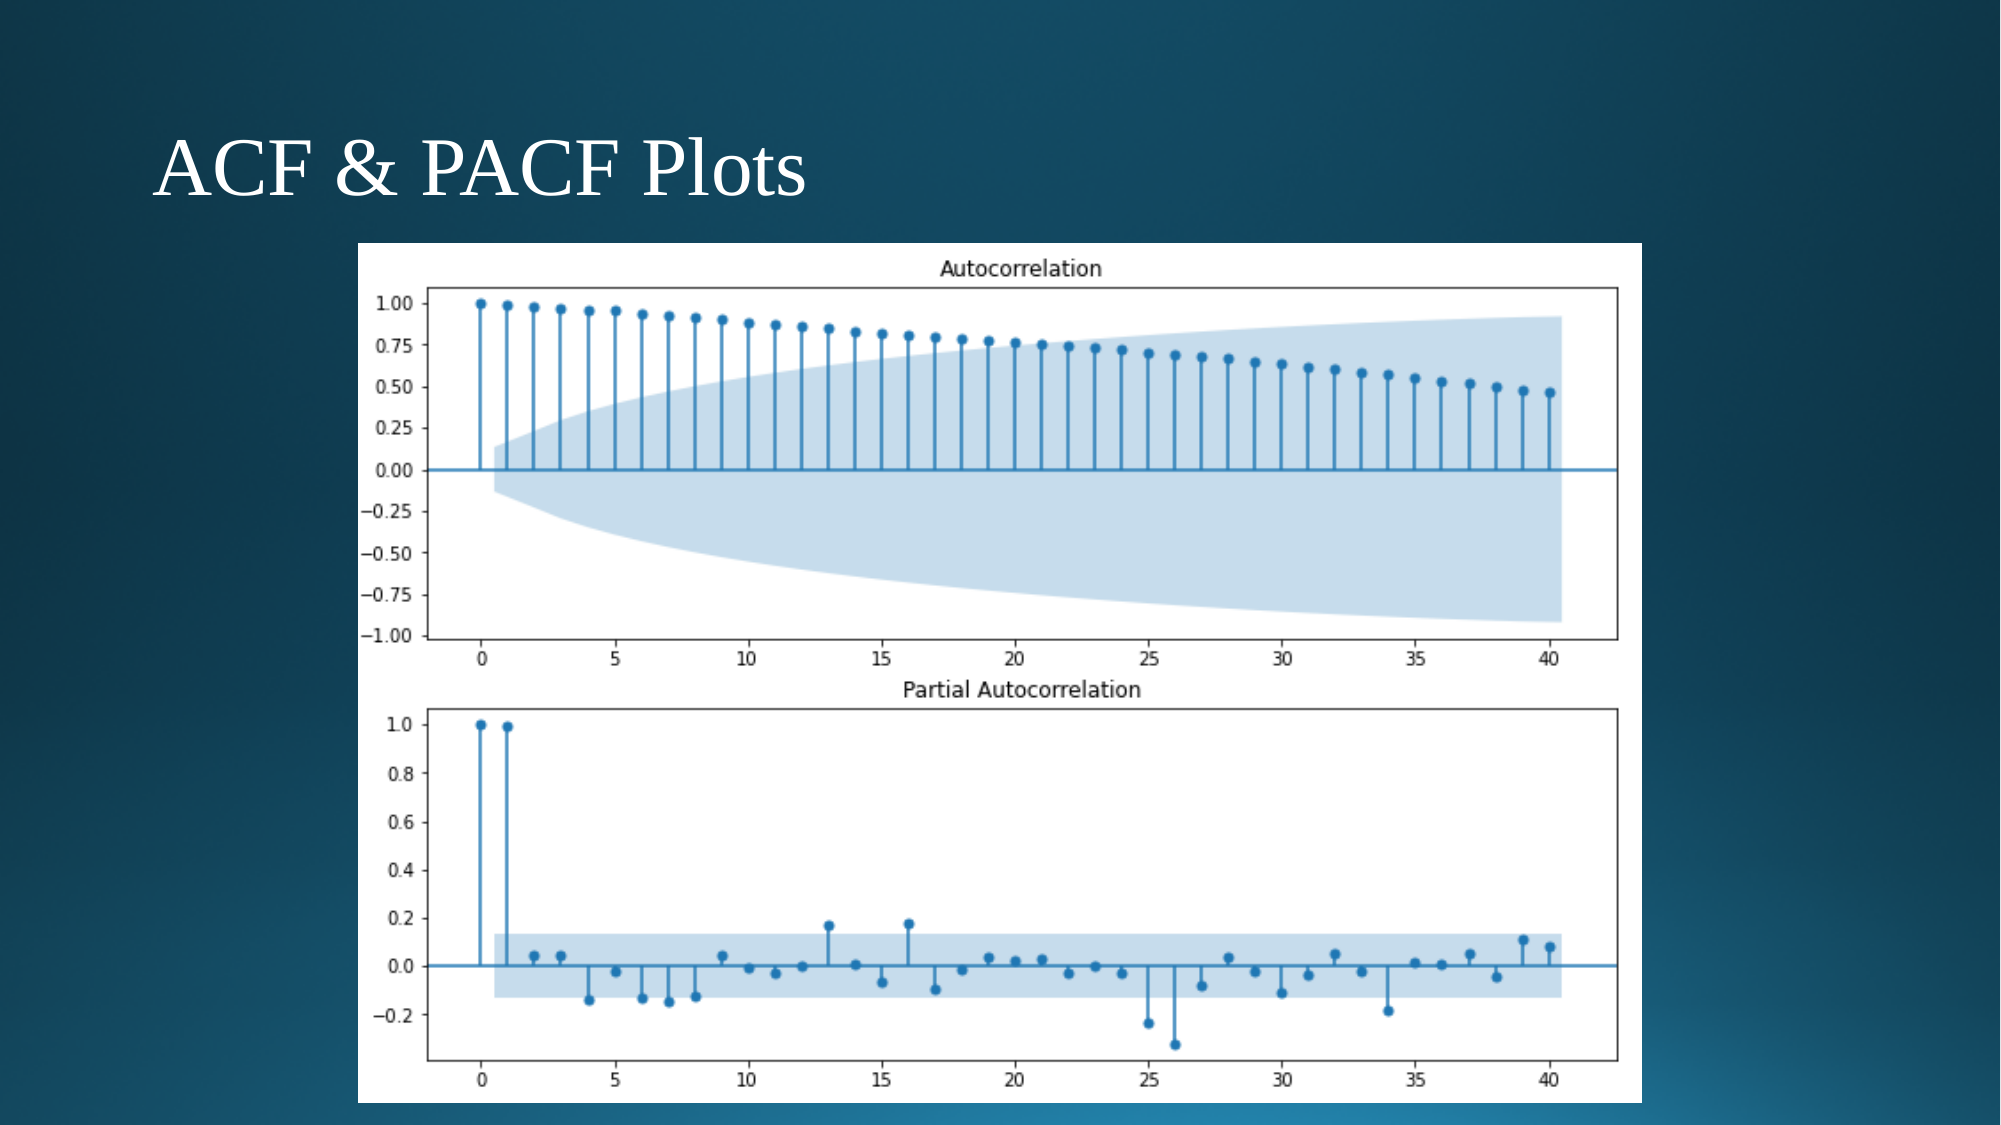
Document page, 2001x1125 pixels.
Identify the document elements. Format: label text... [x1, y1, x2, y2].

picture [0, 0, 2001, 1125]
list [358, 243, 1642, 1103]
title ACF & PACF Plots [137, 59, 1863, 278]
